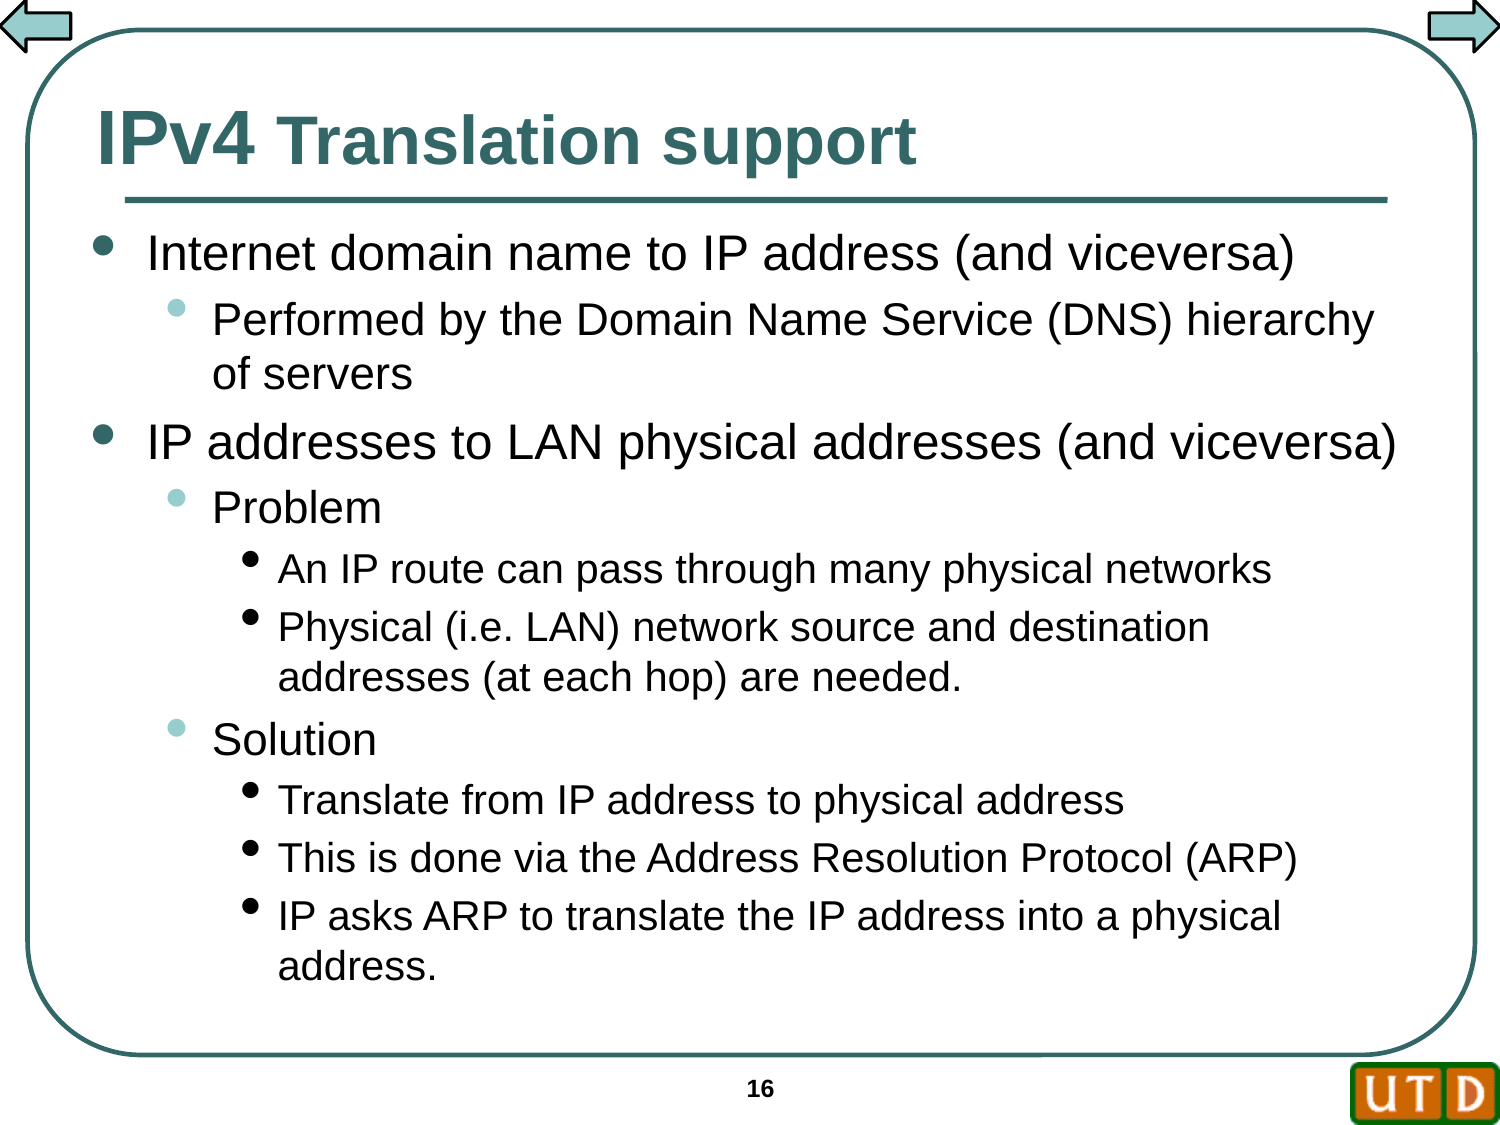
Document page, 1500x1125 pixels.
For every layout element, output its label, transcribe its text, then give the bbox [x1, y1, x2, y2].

picture [1350, 1062, 1500, 1125]
title IPv4 Translation support [81, 0, 1445, 189]
slide_number 16 [731, 1065, 907, 1116]
list Internet domain name to IP address (and viceversa) Performed by the Domain Name Service (DNS) hierarchy of servers IP addresses to LAN physical addresses (and viceversa) Problem An IP route can pass through many physical networks Physical (i.e. LAN) network source and destination addresses (at each hop) are needed. Solution Translate from IP address to physical address This is done via the Address Resolution Protocol (ARP) IP asks ARP to translate the IP address into a physical address. [74, 212, 1426, 1013]
